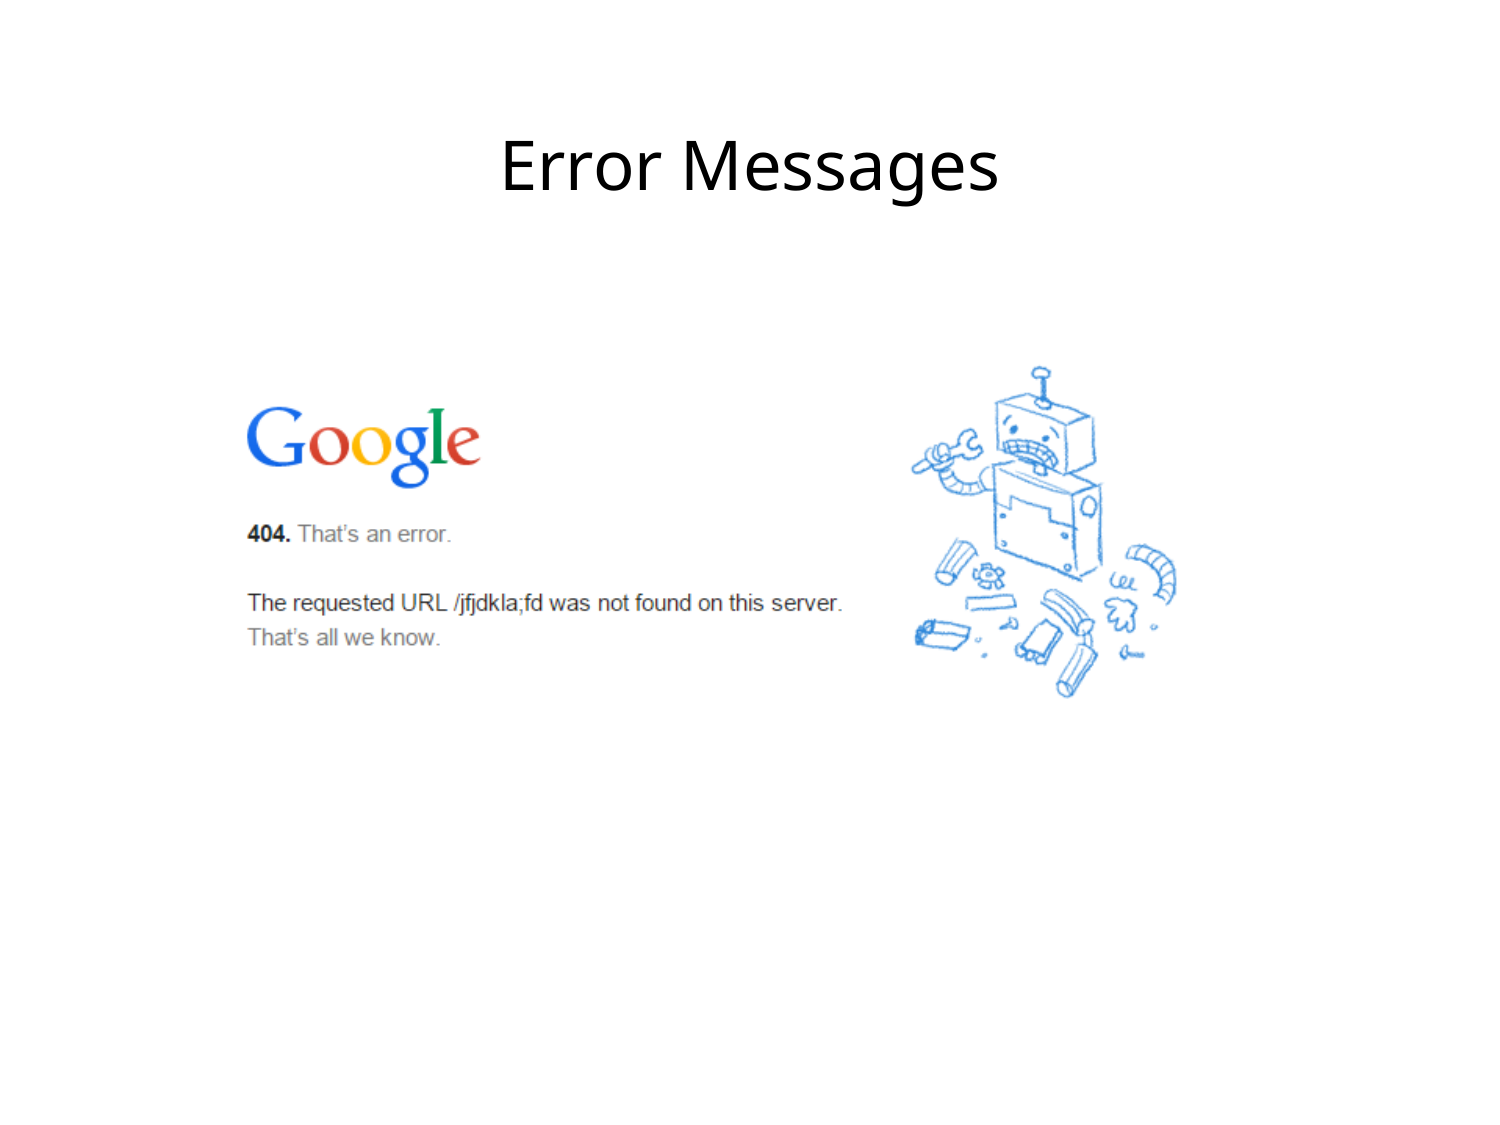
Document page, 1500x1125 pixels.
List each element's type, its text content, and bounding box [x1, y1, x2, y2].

picture [174, 299, 1247, 768]
title Error Messages [103, 59, 1397, 278]
